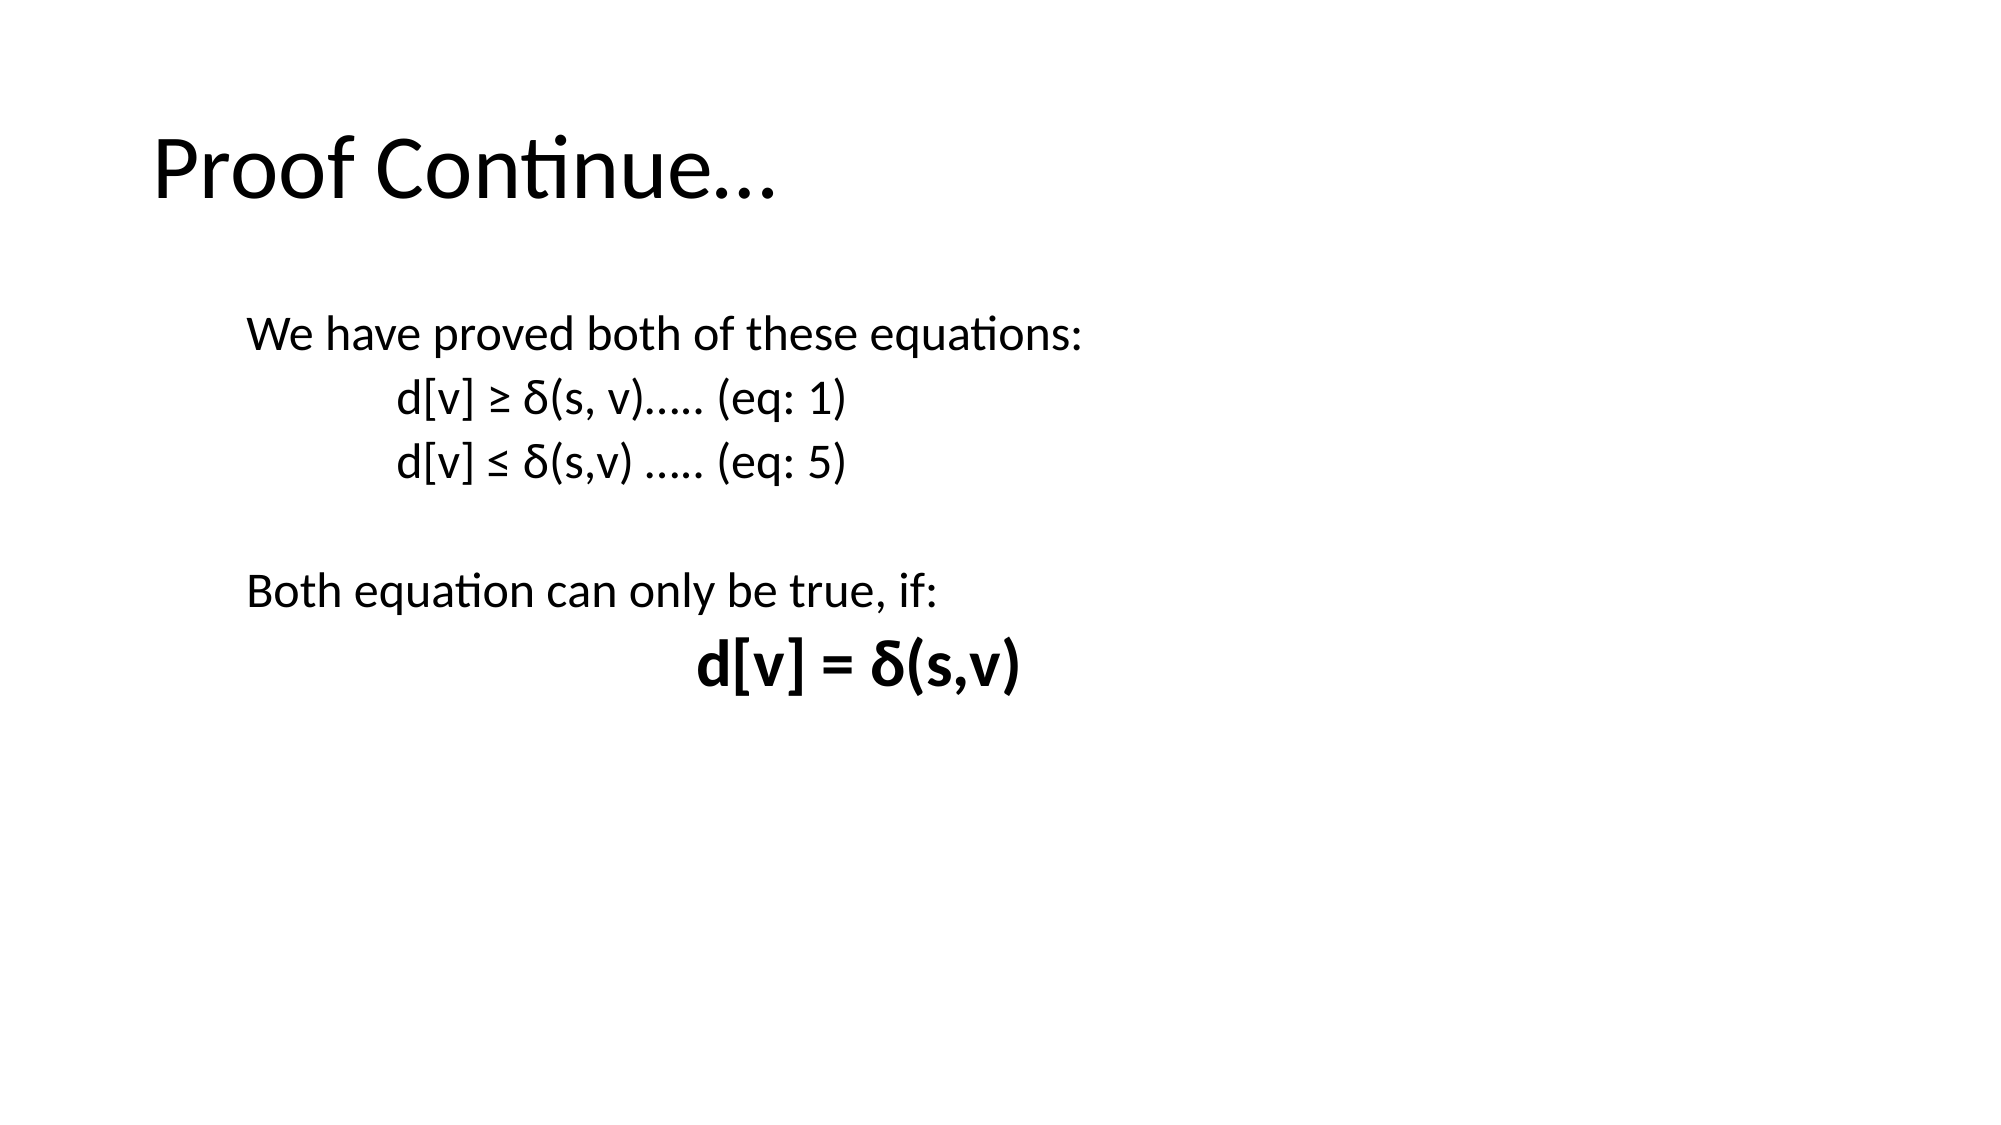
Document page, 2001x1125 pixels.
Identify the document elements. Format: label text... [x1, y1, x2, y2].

title Proof Continue… [137, 59, 1863, 278]
list We have proved both of these equations: d[v] ≥ δ(s, v)….. (eq: 1) d[v] ≤ δ(s,v) ….. (eq: 5) Both equation can only be true, if: d[v] = δ(s,v) [137, 299, 1863, 1014]
